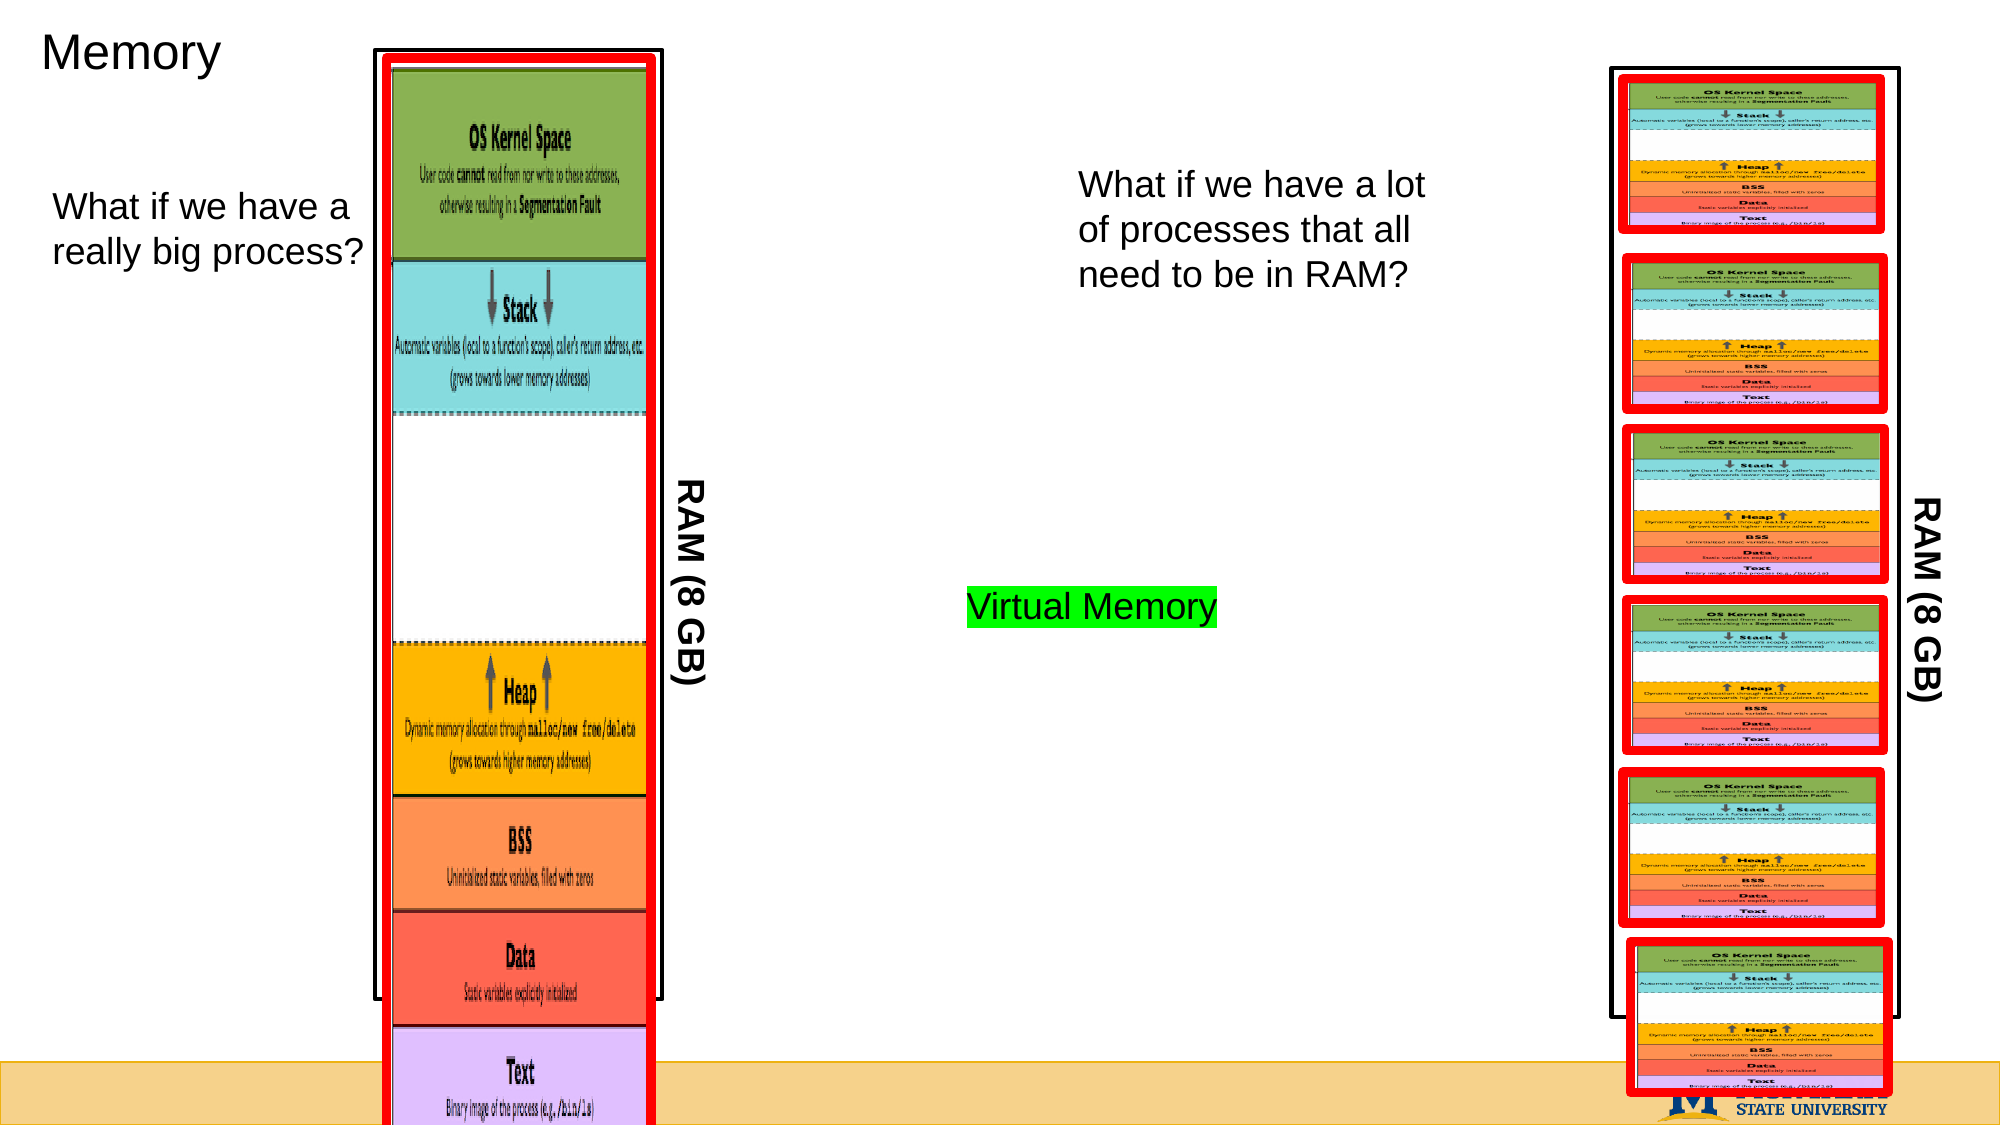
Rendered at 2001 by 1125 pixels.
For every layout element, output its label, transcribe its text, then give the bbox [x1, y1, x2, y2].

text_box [1889, 1060, 2000, 1125]
text_box RAM (8 GB) [1899, 481, 1960, 720]
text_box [652, 1060, 1651, 1125]
picture [1631, 432, 1880, 576]
picture [1627, 82, 1877, 226]
text_box RAM (8 GB) [663, 463, 724, 702]
text_box [373, 48, 664, 1001]
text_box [0, 1060, 385, 1125]
picture [1630, 603, 1880, 747]
picture [1634, 945, 1888, 1123]
text_box [1609, 66, 1901, 1019]
picture [1630, 262, 1880, 405]
picture [390, 62, 647, 1125]
text_box Virtual Memory [951, 574, 1233, 635]
text_box Memory [26, 12, 237, 88]
text_box What if we have a lot of processes that all need to be in RAM? [1063, 152, 1451, 302]
picture [1627, 776, 1877, 919]
text_box What if we have a really big process? [37, 174, 373, 280]
